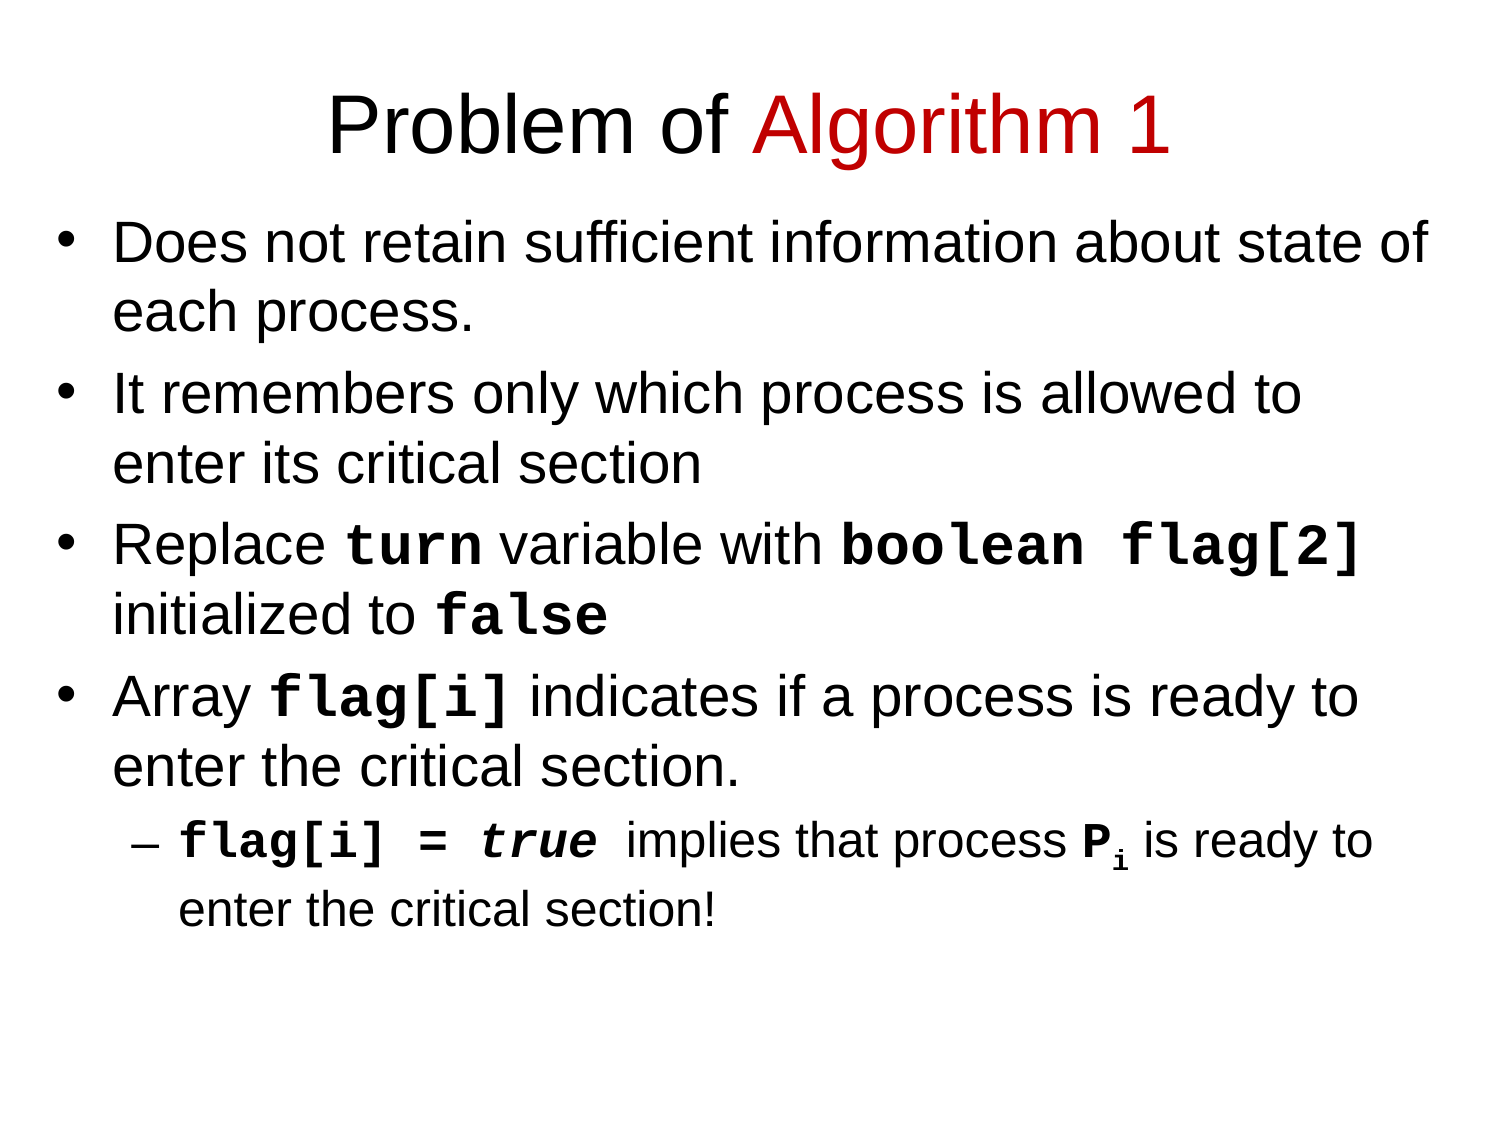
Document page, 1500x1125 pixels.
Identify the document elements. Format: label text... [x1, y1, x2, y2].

title Problem of Algorithm 1 [75, 45, 1425, 196]
list Does not retain sufficient information about state of each process. It remembers only which process is allowed to enter its critical section Replace turn variable with boolean flag[2] initialized to false Array flag[i] indicates if a process is ready to enter the critical section. flag[i] = true implies that process Pi is ready to enter the critical section! [41, 196, 1459, 1083]
